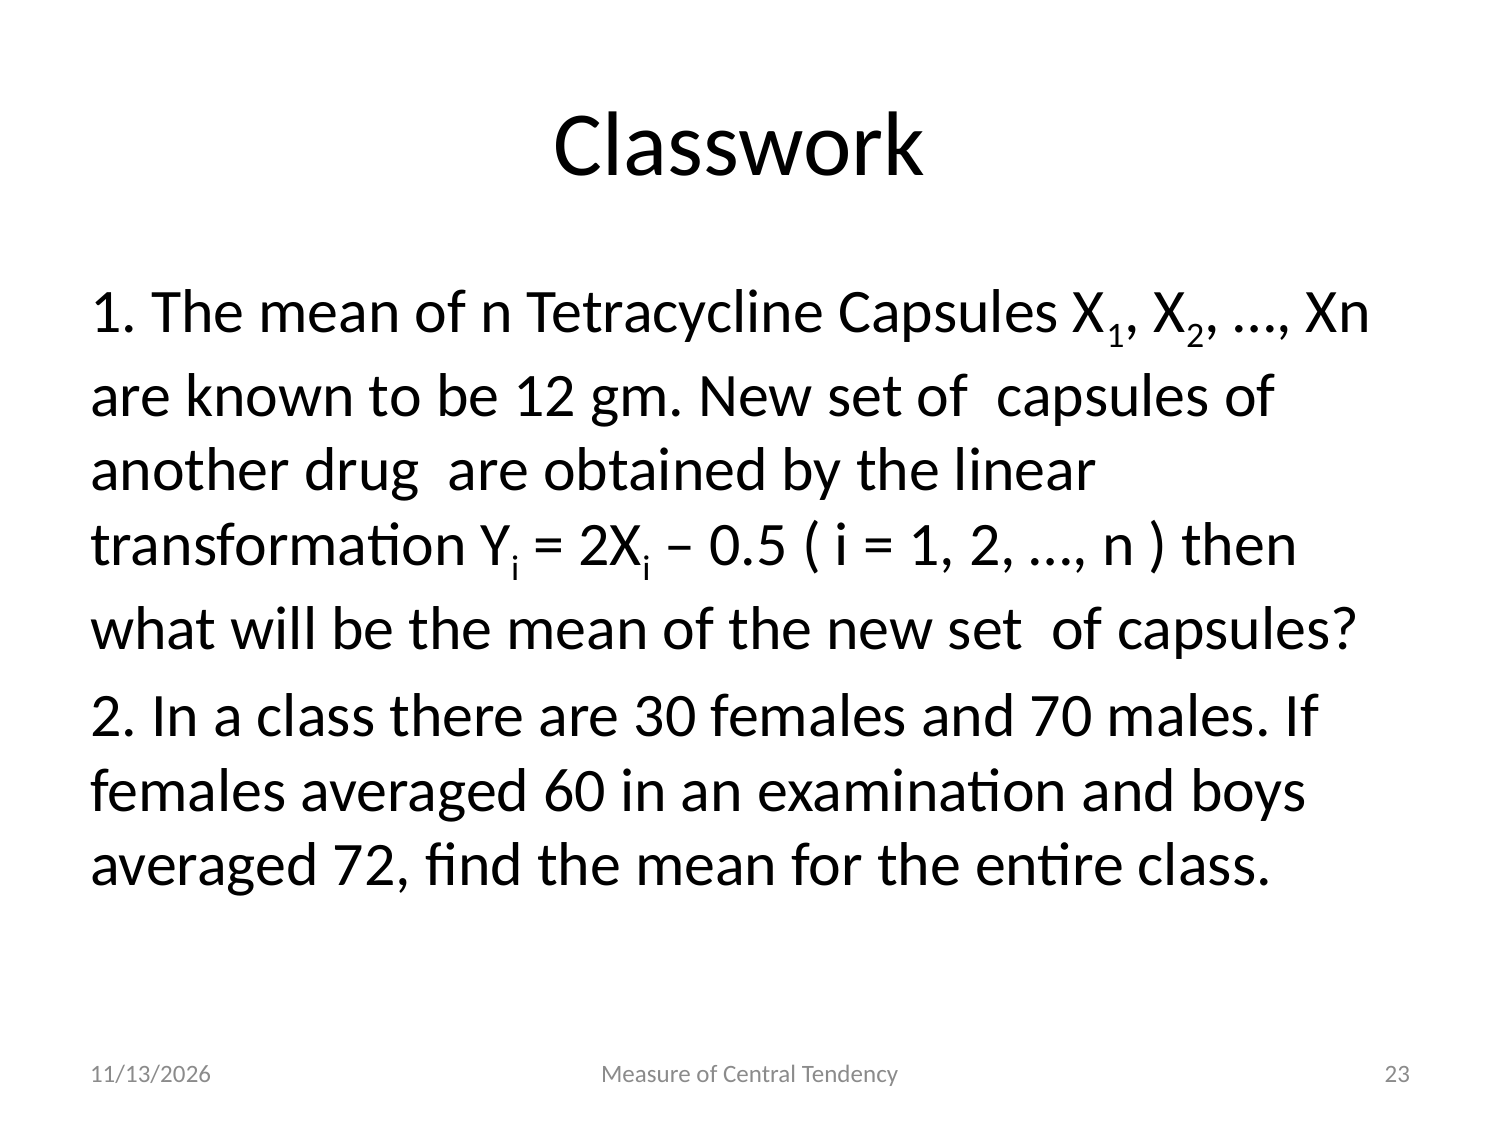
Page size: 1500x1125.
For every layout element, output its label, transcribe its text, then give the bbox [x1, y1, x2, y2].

title Classwork [75, 45, 1425, 233]
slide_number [75, 1042, 425, 1103]
slide_number 23 [1074, 1042, 1425, 1103]
list 1. The mean of n Tetracycline Capsules X1, X2, …, Xn are known to be 12 gm. New set of capsules of another drug are obtained by the linear transformation Yi = 2Xi – 0.5 ( i = 1, 2, …, n ) then what will be the mean of the new set of capsules? 2. In a class there are 30 females and 70 males. If females averaged 60 in an examination and boys averaged 72, find the mean for the entire class. [75, 262, 1425, 1005]
footer Measure of Central Tendency [512, 1042, 988, 1103]
